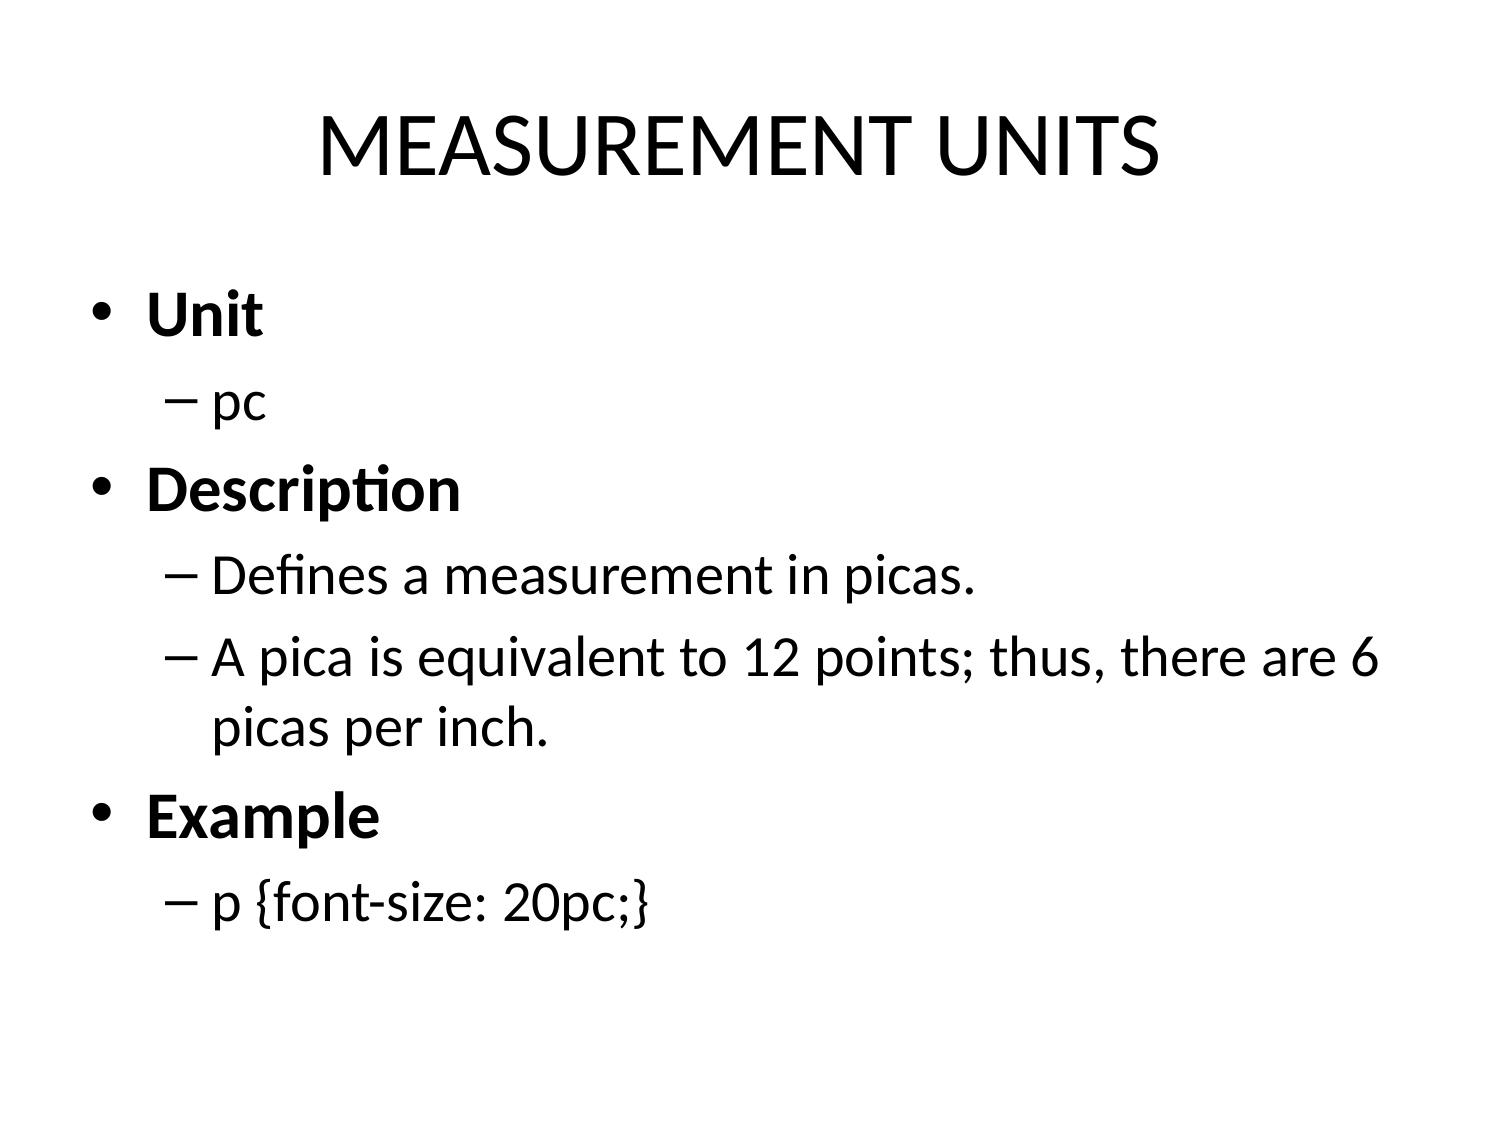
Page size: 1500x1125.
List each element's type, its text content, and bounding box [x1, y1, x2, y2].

list Unit pc Description Defines a measurement in picas. A pica is equivalent to 12 points; thus, there are 6 picas per inch. Example p {font-size: 20pc;} [75, 262, 1425, 1005]
title MEASUREMENT UNITS [75, 45, 1425, 233]
